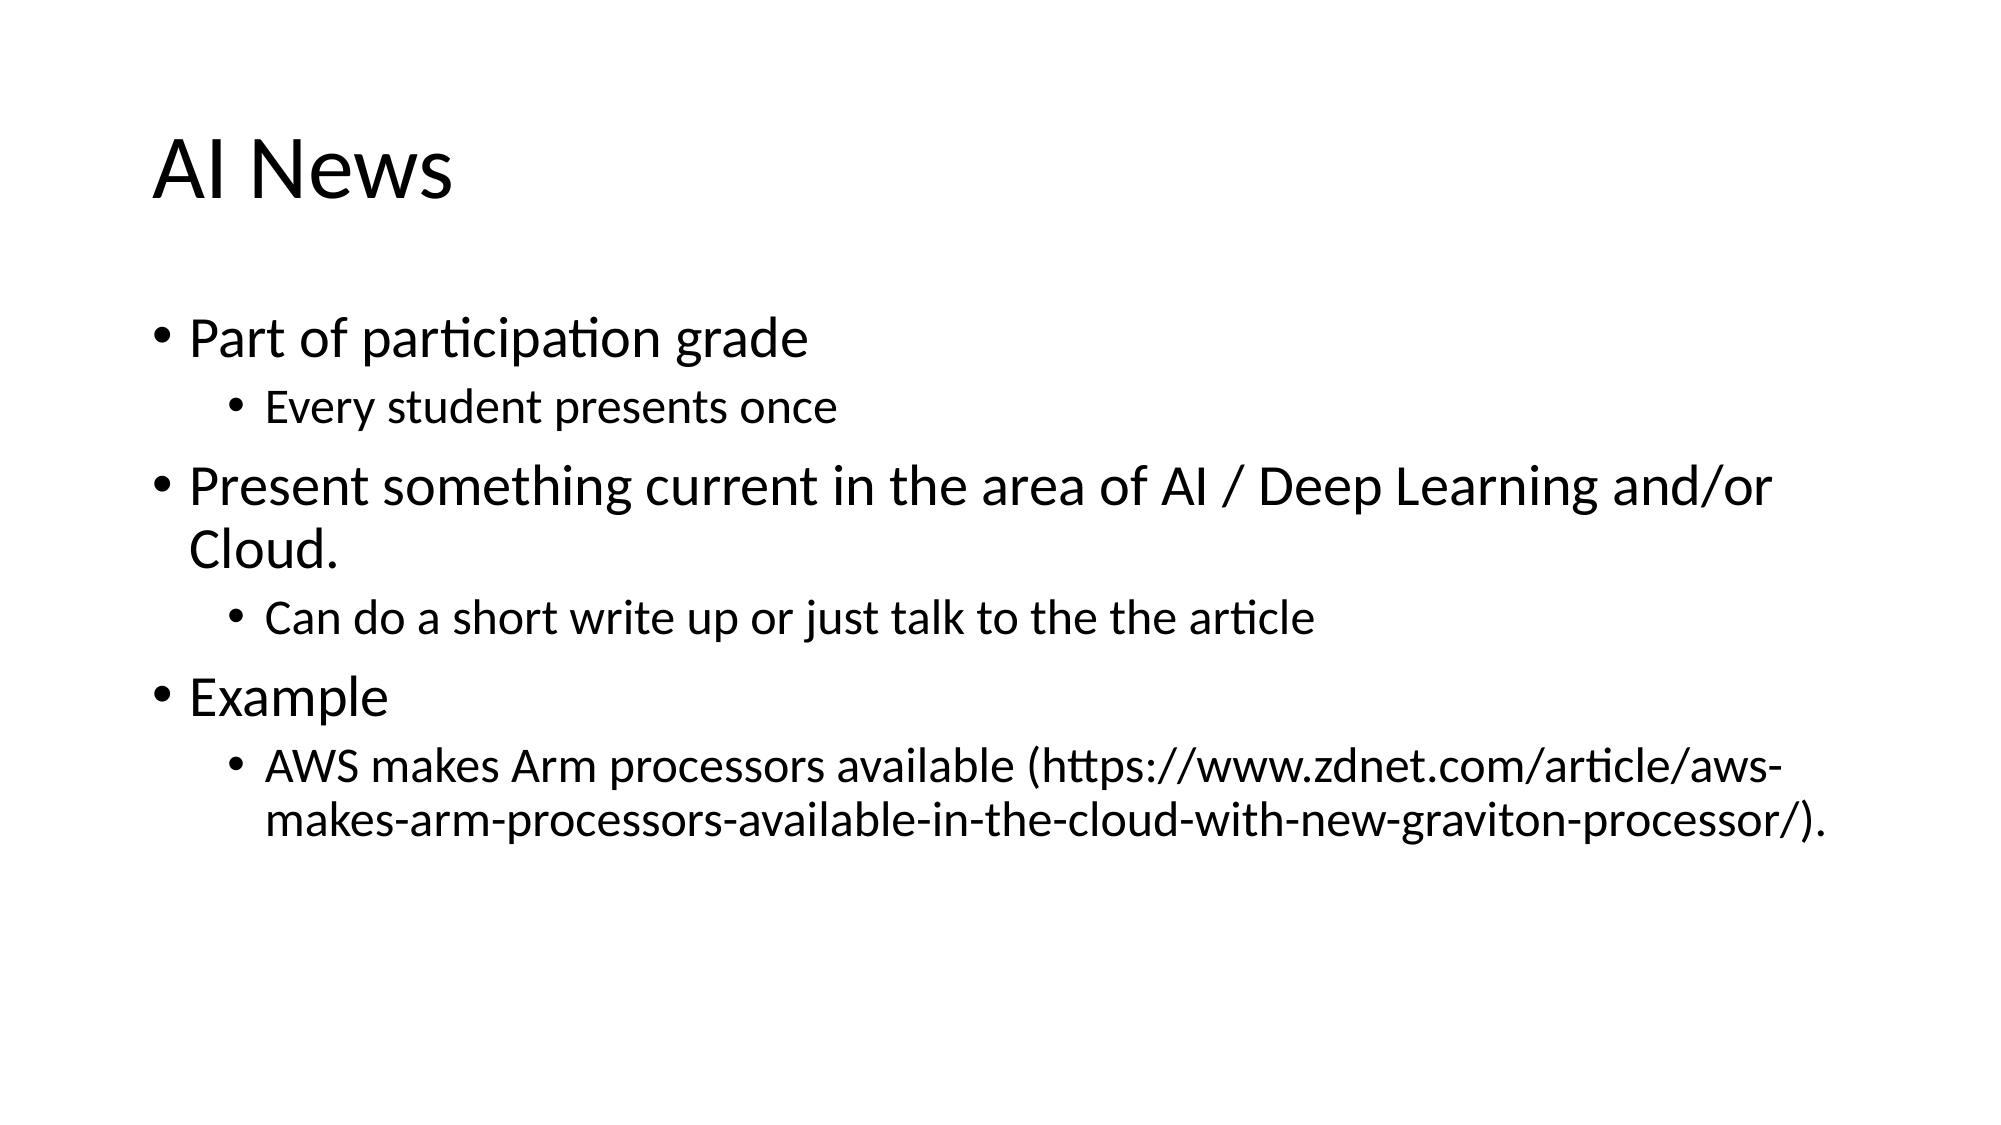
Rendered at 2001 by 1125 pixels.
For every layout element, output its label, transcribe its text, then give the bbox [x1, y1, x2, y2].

title AI News [137, 59, 1863, 278]
list Part of participation grade Every student presents once Present something current in the area of AI / Deep Learning and/or Cloud. Can do a short write up or just talk to the the article Example AWS makes Arm processors available (https://www.zdnet.com/article/aws-makes-arm-processors-available-in-the-cloud-with-new-graviton-processor/). [137, 299, 1863, 1014]
